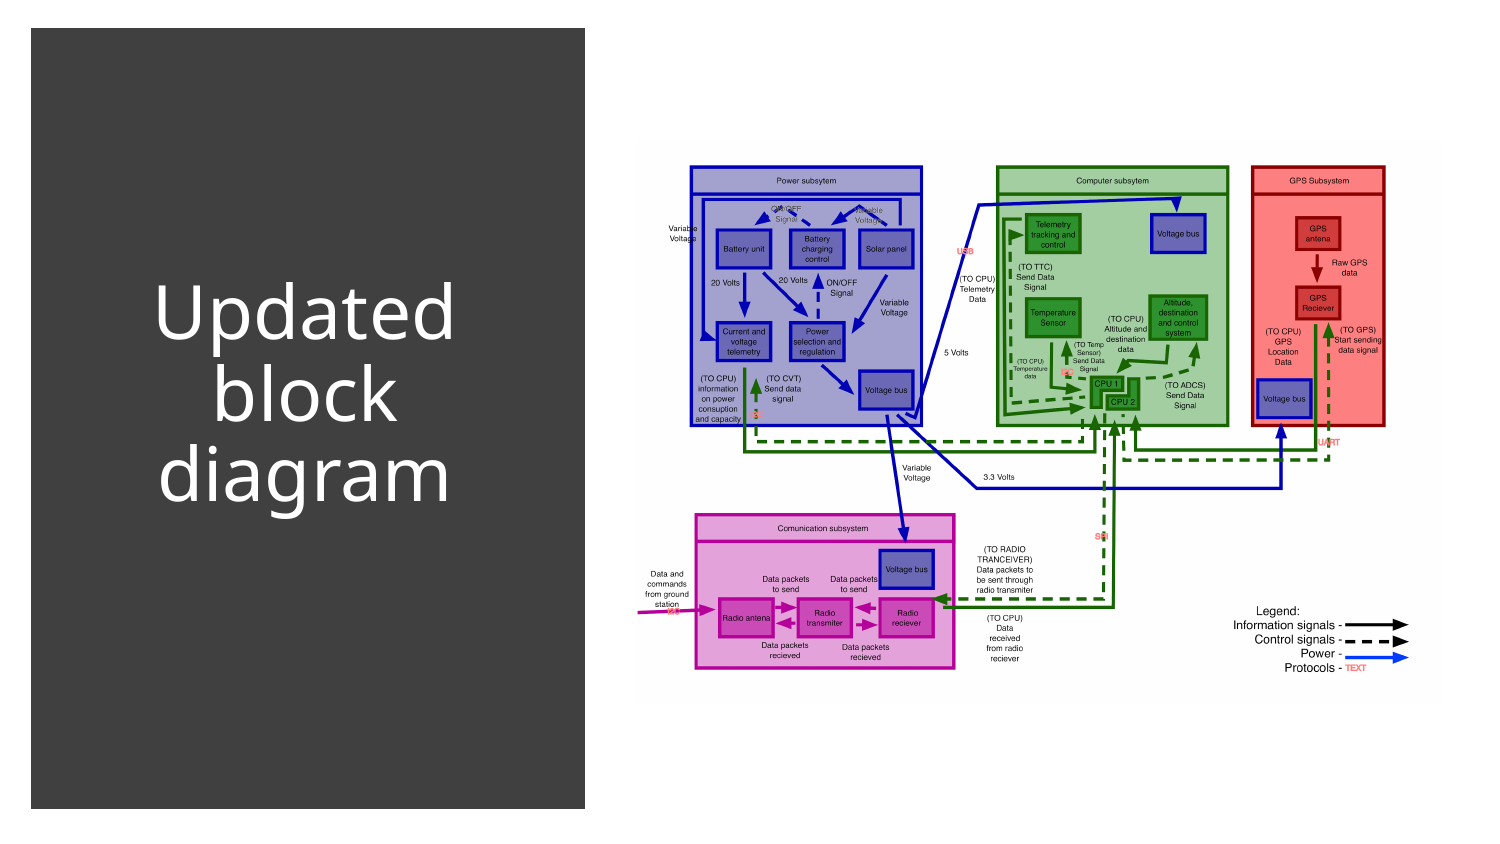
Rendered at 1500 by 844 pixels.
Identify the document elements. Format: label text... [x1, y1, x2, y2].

picture [634, 141, 1441, 704]
text_box [40, 37, 575, 800]
title Updated block diagram [91, 91, 520, 702]
